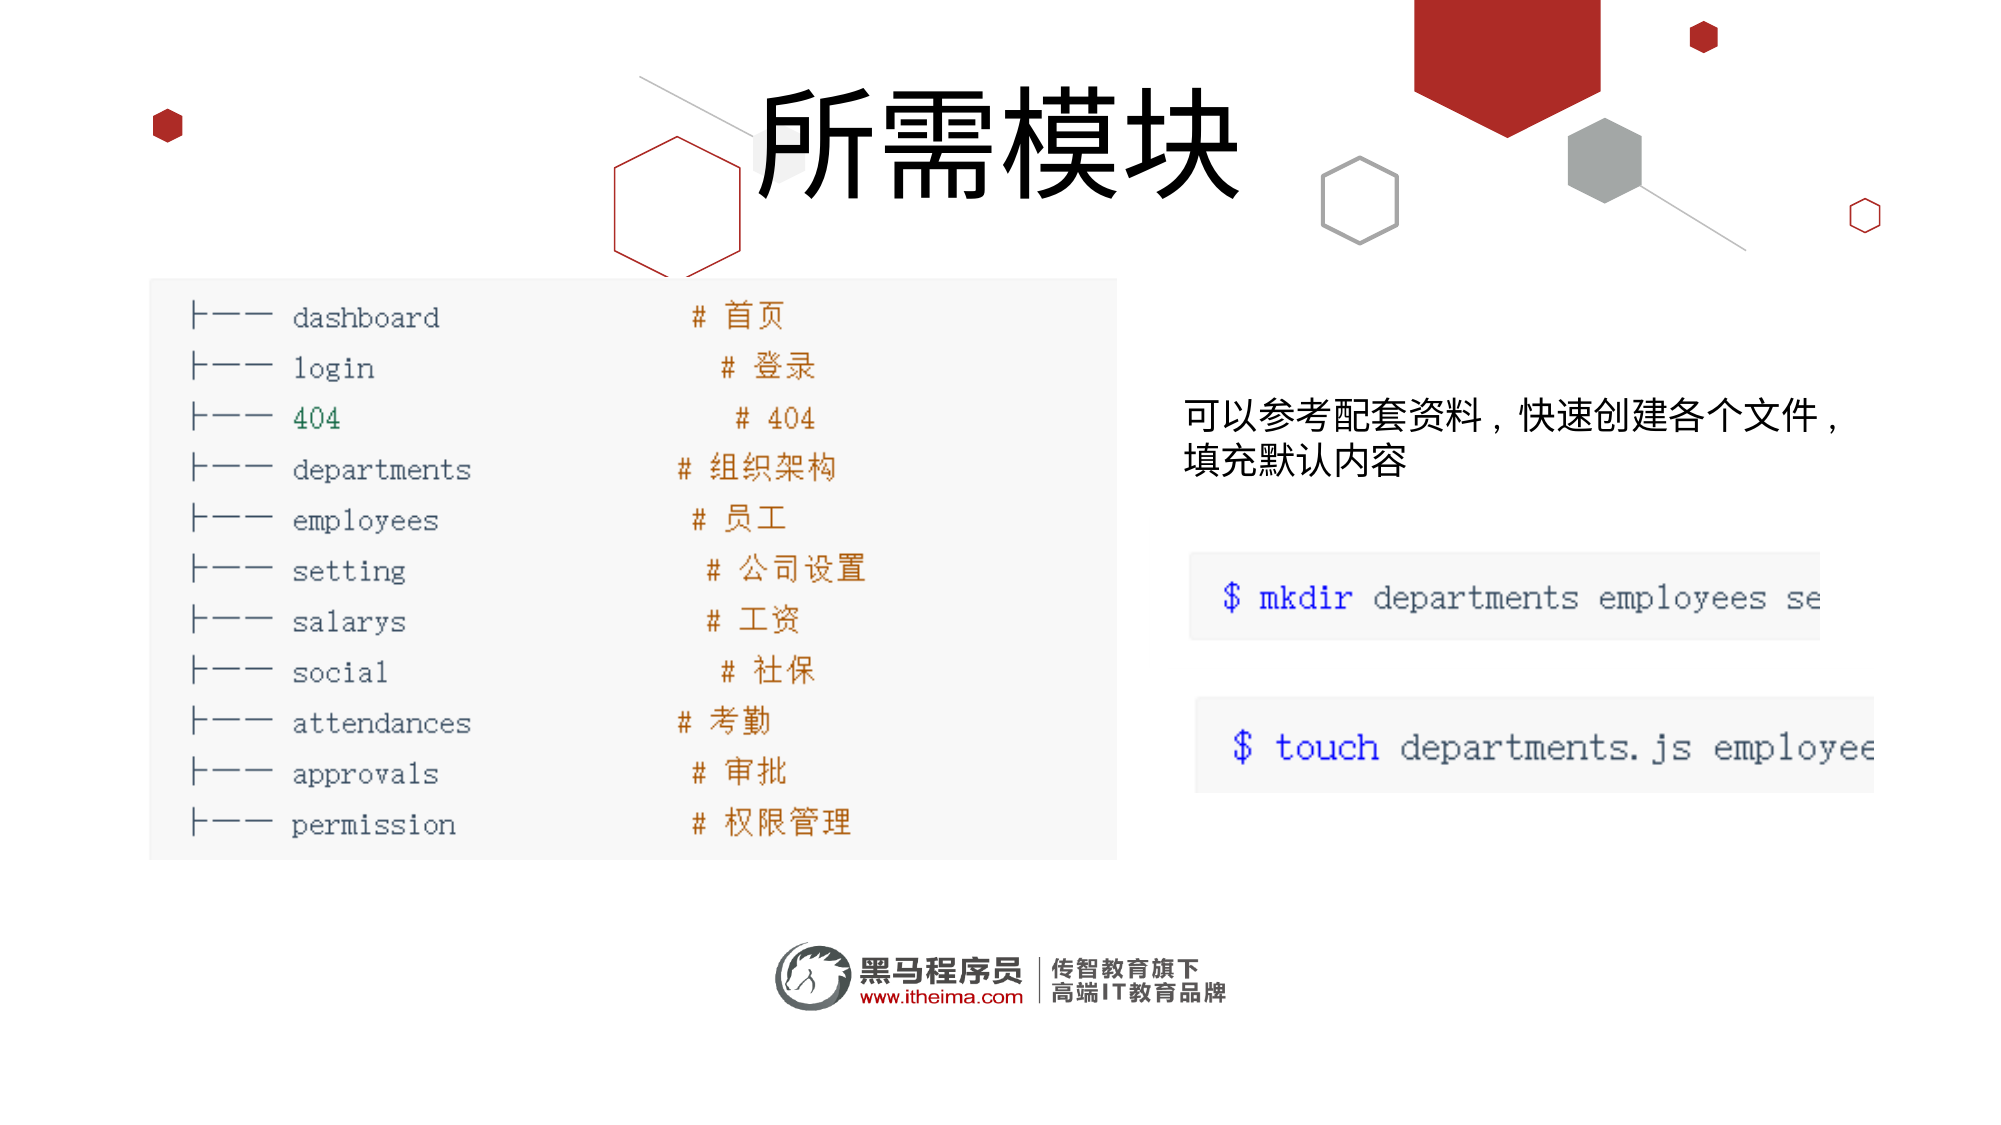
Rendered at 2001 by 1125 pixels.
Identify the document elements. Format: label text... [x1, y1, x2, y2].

picture [1148, 516, 1874, 793]
picture [137, 277, 1117, 861]
title 所需模块 [137, 59, 1863, 278]
text_box 可以参考配套资料, 快速创建各个文件, 填充默认内容 [1168, 384, 1863, 490]
picture [774, 939, 1226, 1013]
